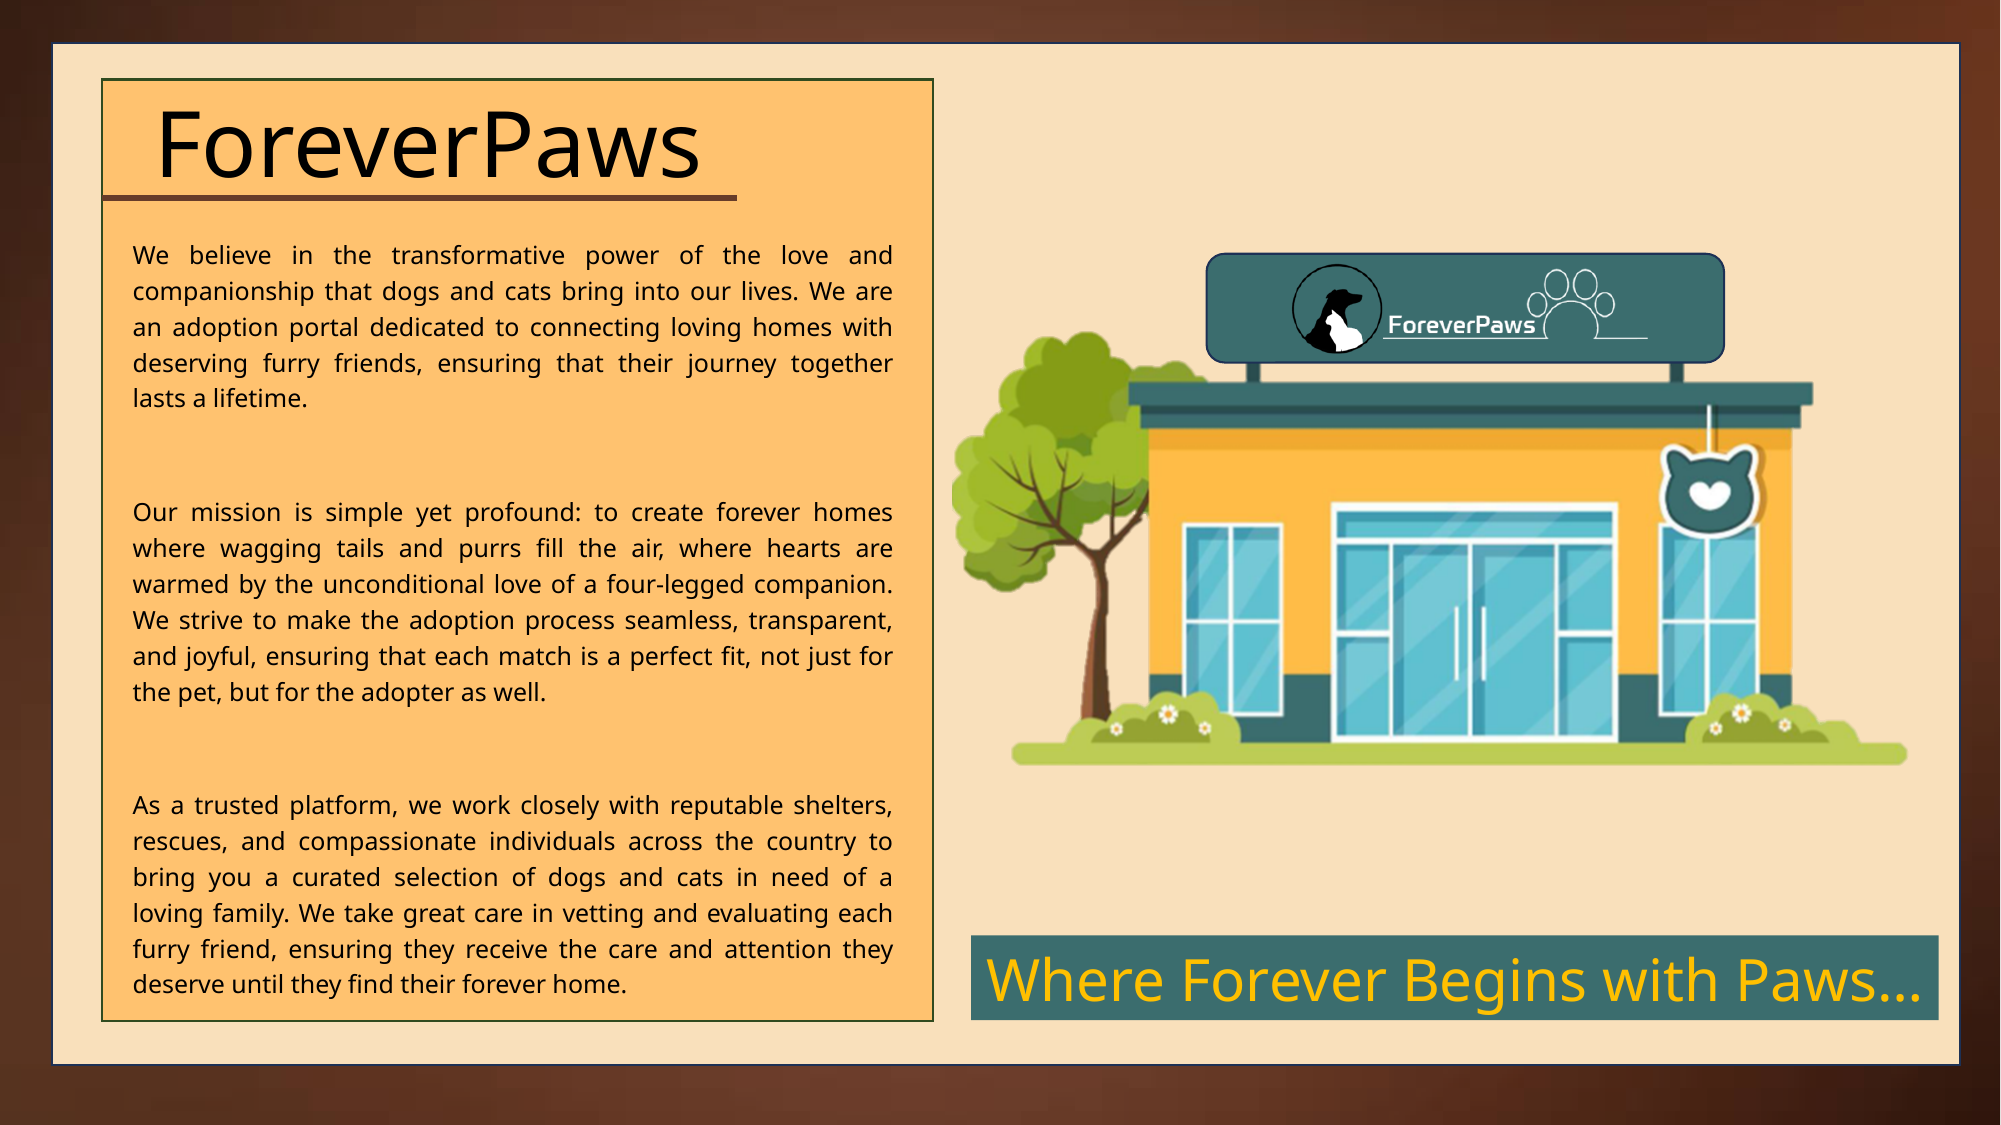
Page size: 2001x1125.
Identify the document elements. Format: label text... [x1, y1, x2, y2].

picture [0, 0, 2001, 1125]
text_box Where Forever Begins with Paws… [971, 935, 1939, 1021]
text_box [101, 78, 934, 1022]
text_box We believe in the transformative power of the love and companionship that dogs and cats bring into our lives. We are an adoption portal dedicated to connecting loving homes with deserving furry friends, ensuring that their journey together lasts a lifetime. Our mission is simple yet profound: to create forever homes where wagging tails and purrs fill the air, where hearts are warmed by the unconditional love of a four-legged companion. We strive to make the adoption process seamless, transparent, and joyful, ensuring that each match is a perfect fit, not just for the pet, but for the adopter as well. As a trusted platform, we work closely with reputable shelters, rescues, and compassionate individuals across the country to bring you a curated selection of dogs and cats in need of a loving family. We take great care in vetting and evaluating each furry friend, ensuring they receive the care and attention they deserve until they find their forever home. [117, 226, 910, 1009]
text_box [51, 42, 1961, 1066]
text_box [939, 226, 1928, 786]
text_box ForeverPaws [139, 10, 910, 208]
